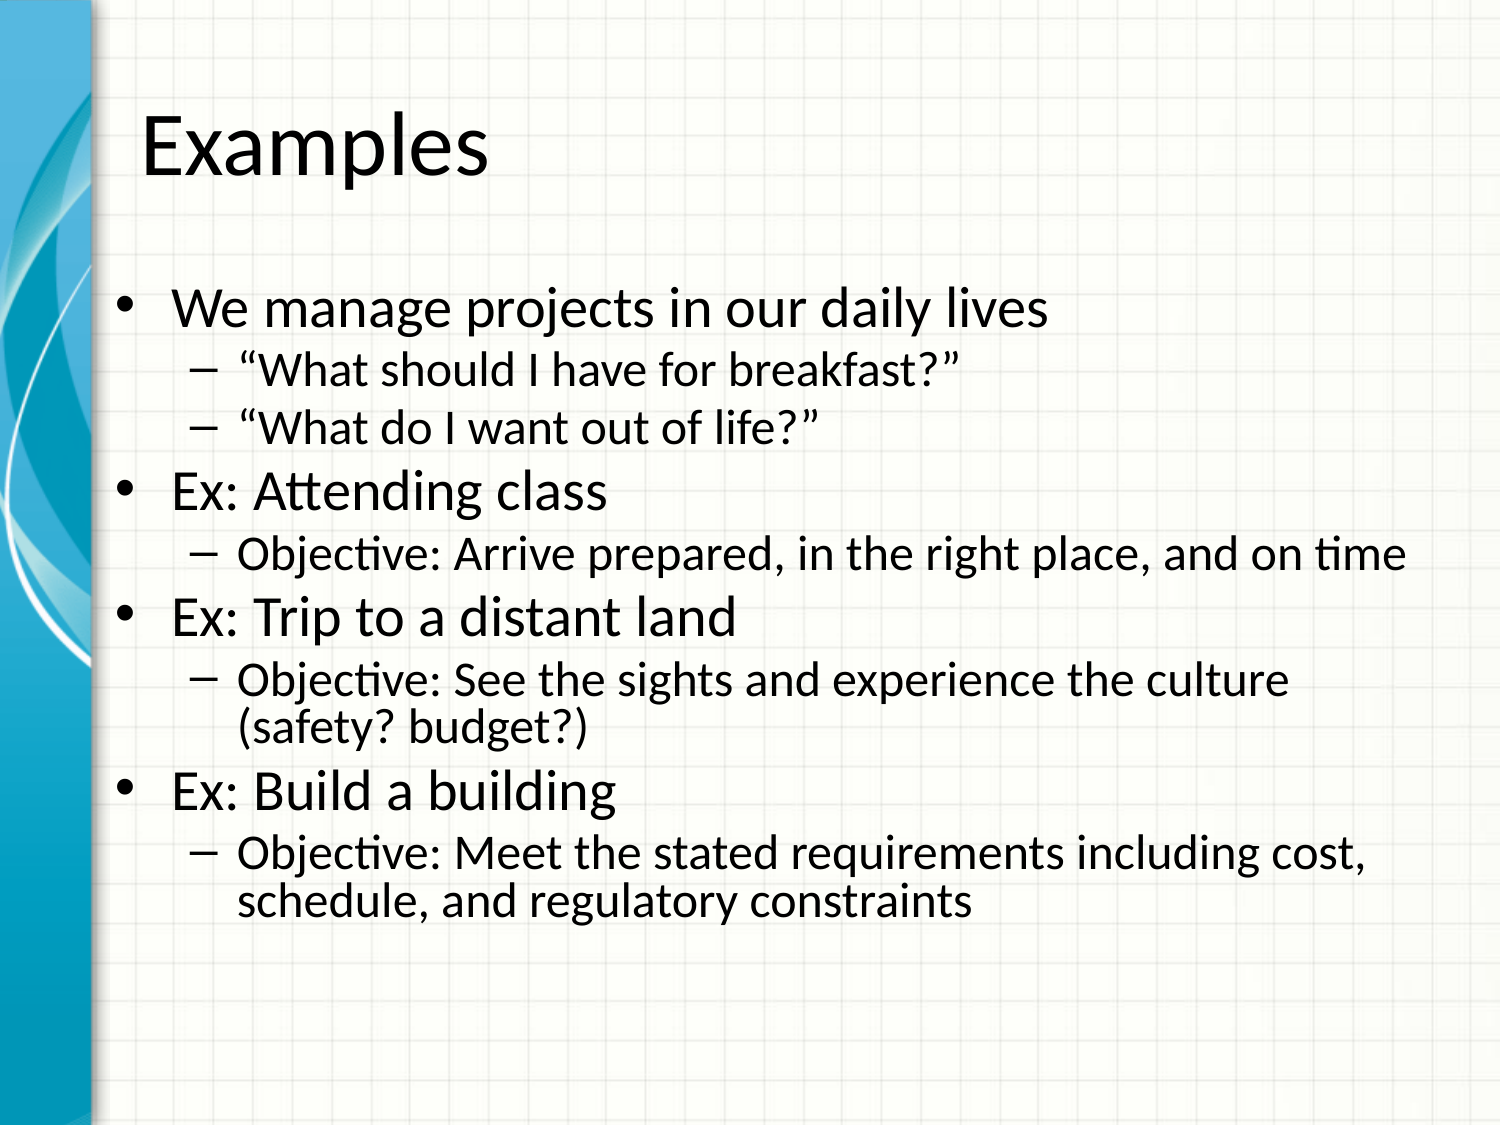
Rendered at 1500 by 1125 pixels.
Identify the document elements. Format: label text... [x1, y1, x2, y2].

list We manage projects in our daily lives “What should I have for breakfast?” “What do I want out of life?” Ex: Attending class Objective: Arrive prepared, in the right place, and on time Ex: Trip to a distant land Objective: See the sights and experience the culture (safety? budget?) Ex: Build a building Objective: Meet the stated requirements including cost, schedule, and regulatory constraints [99, 275, 1471, 1075]
title Examples [125, 45, 1450, 233]
picture [0, 0, 1500, 1125]
